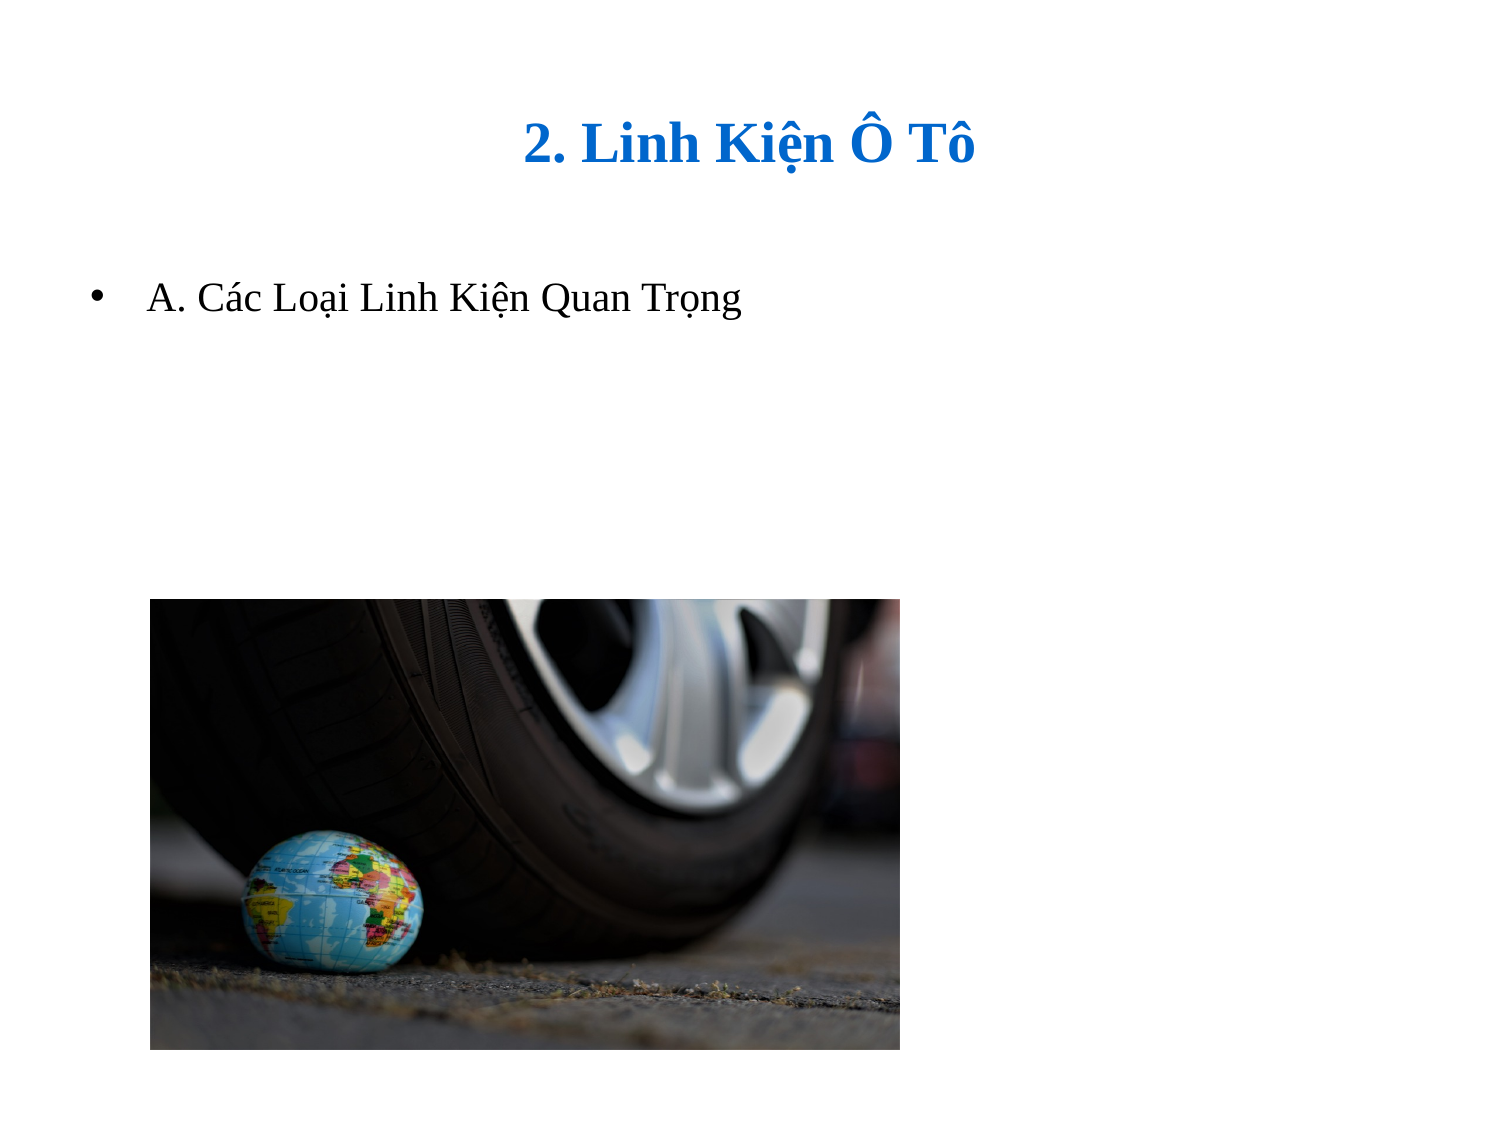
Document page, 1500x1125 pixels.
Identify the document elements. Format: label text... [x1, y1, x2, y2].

list A. Các Loại Linh Kiện Quan Trọng [75, 262, 1425, 1005]
picture [149, 599, 901, 1051]
title 2. Linh Kiện Ô Tô [75, 45, 1425, 233]
